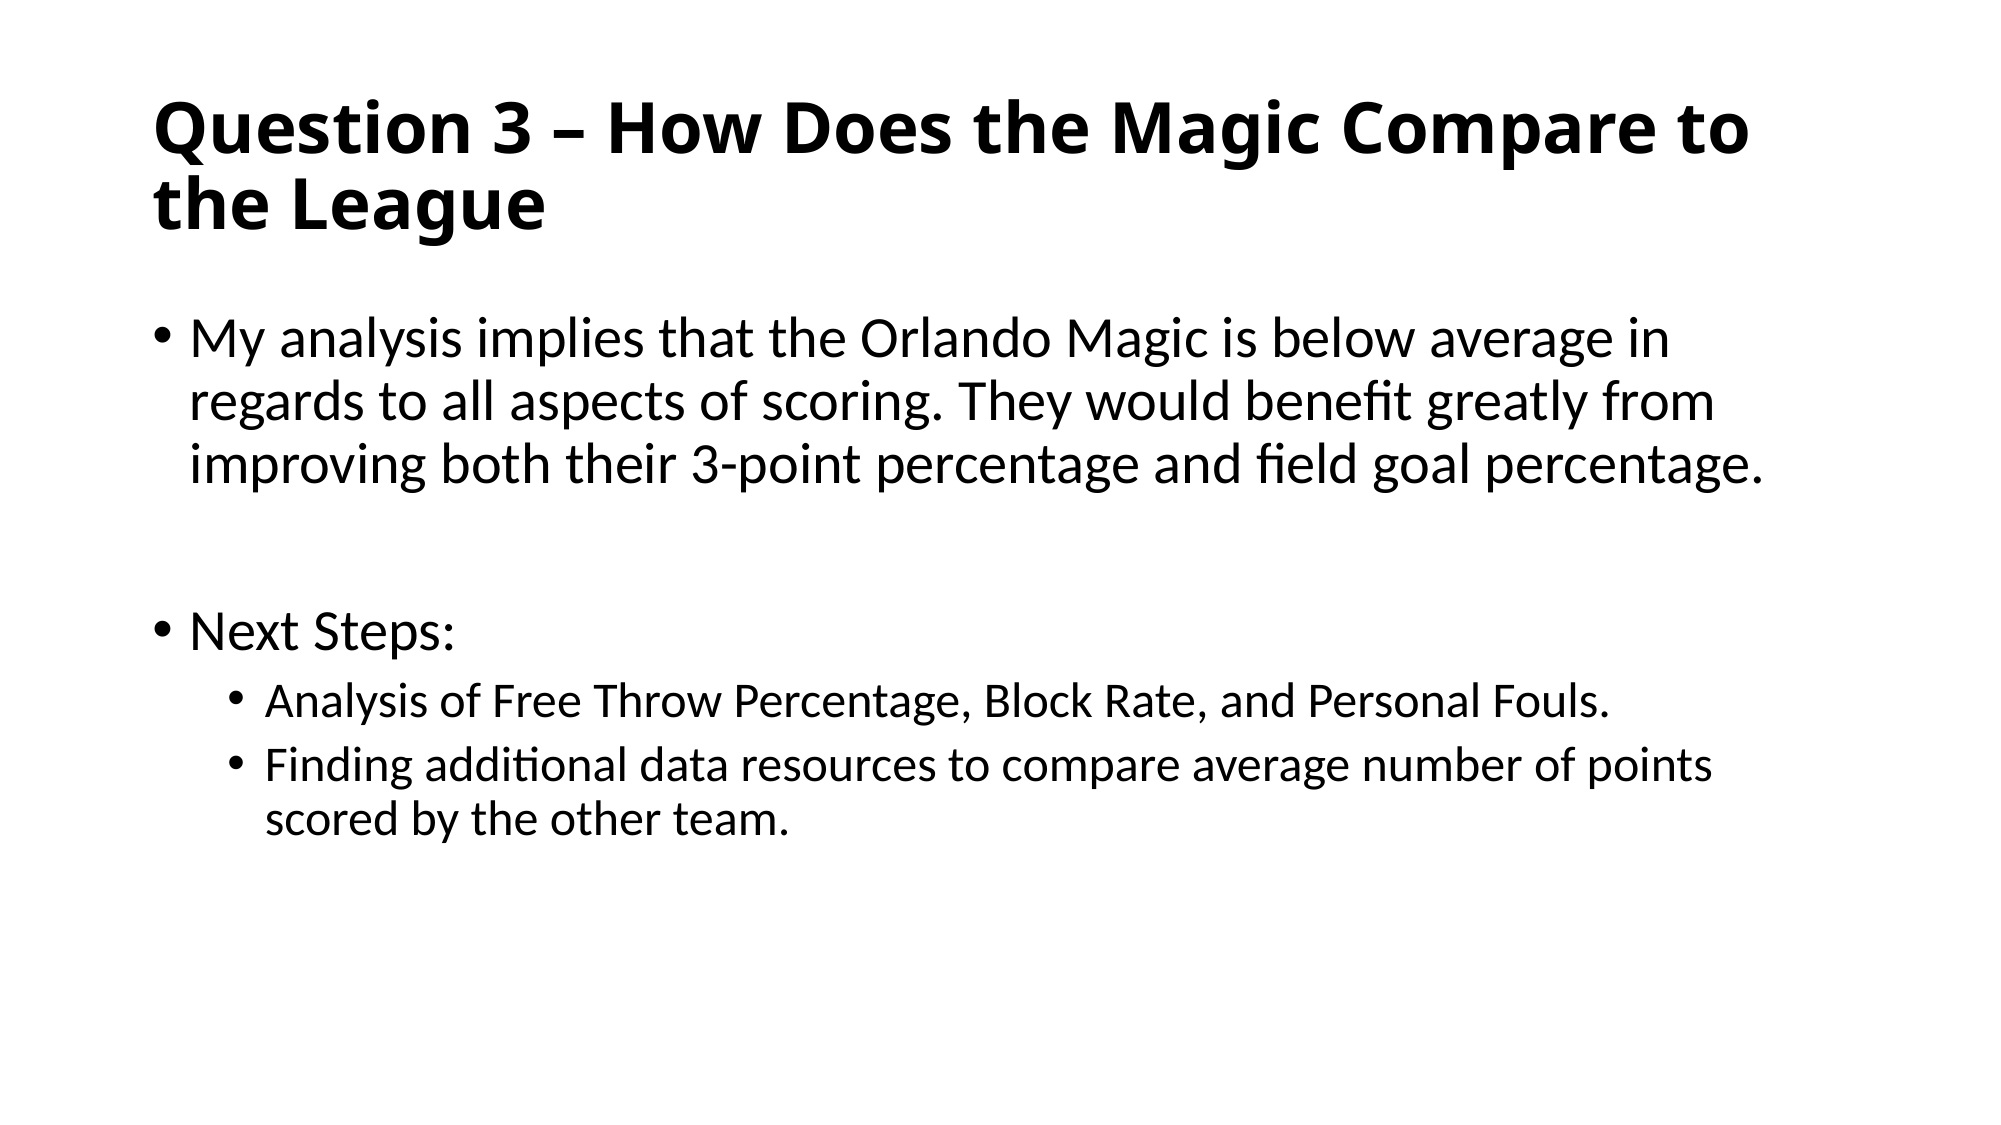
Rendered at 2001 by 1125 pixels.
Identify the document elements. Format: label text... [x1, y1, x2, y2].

list My analysis implies that the Orlando Magic is below average in regards to all aspects of scoring. They would benefit greatly from improving both their 3-point percentage and field goal percentage. Next Steps: Analysis of Free Throw Percentage, Block Rate, and Personal Fouls. Finding additional data resources to compare average number of points scored by the other team. [137, 299, 1863, 1014]
title Question 3 – How Does the Magic Compare to the League [137, 59, 1863, 278]
